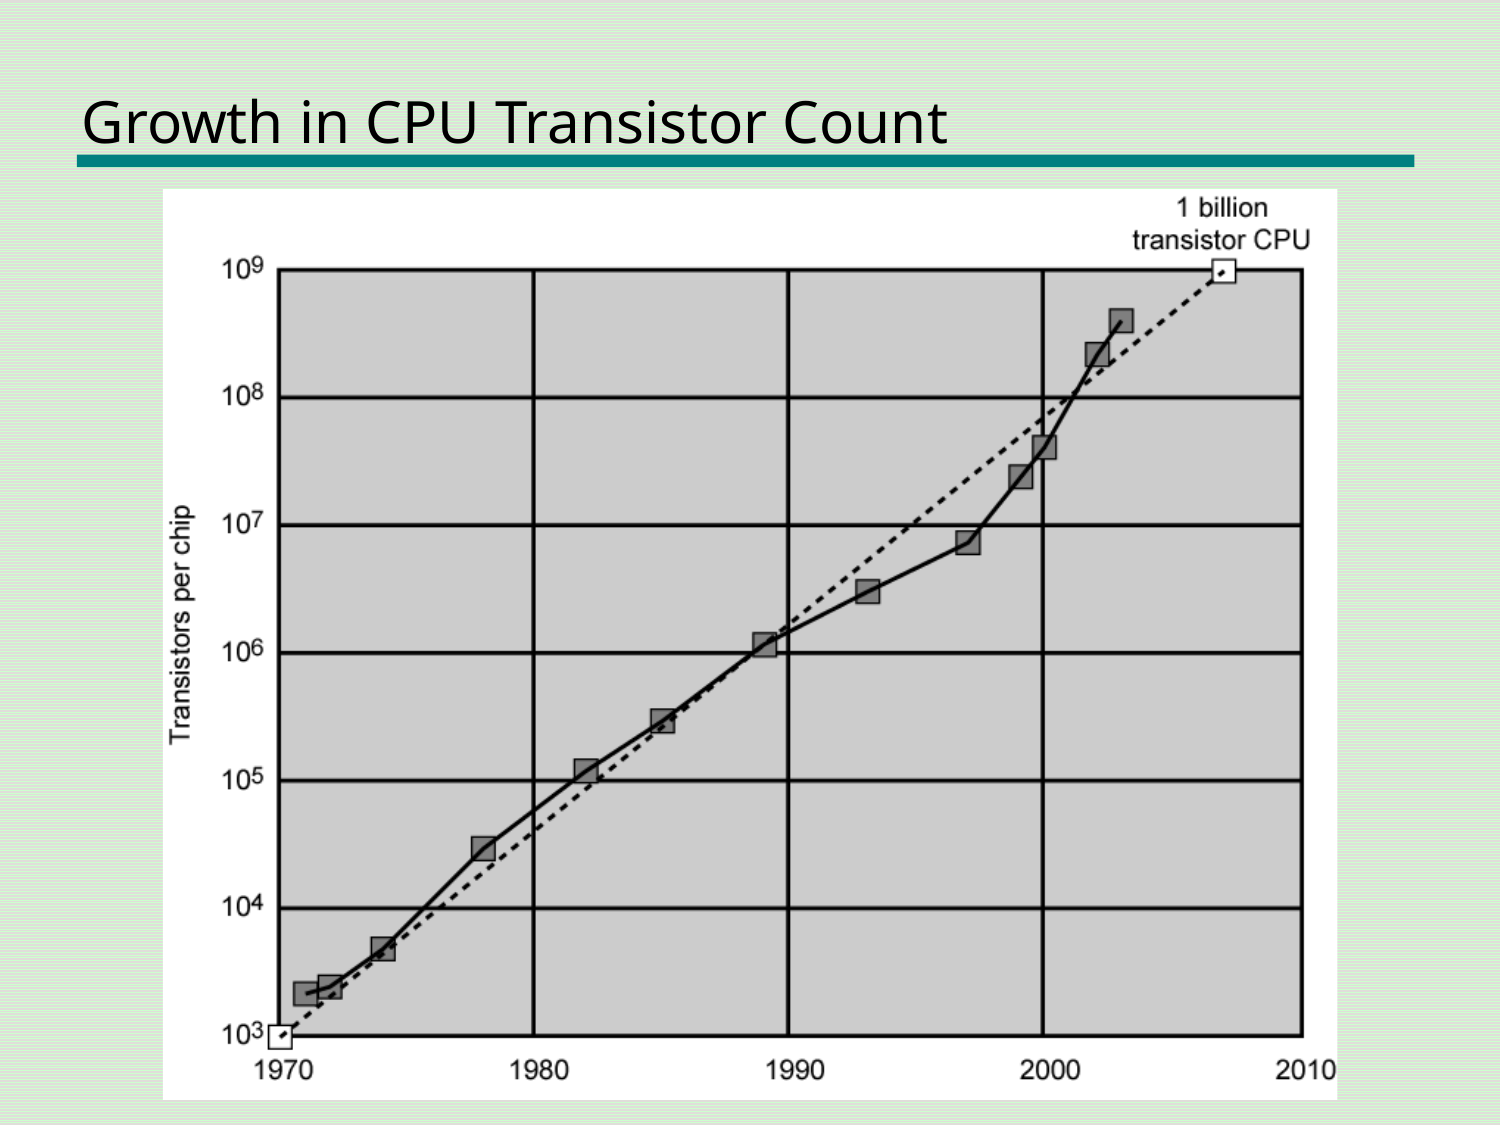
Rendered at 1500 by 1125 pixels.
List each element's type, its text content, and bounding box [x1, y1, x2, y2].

title Growth in CPU Transistor Count [66, 24, 1413, 163]
picture [162, 189, 1338, 1100]
